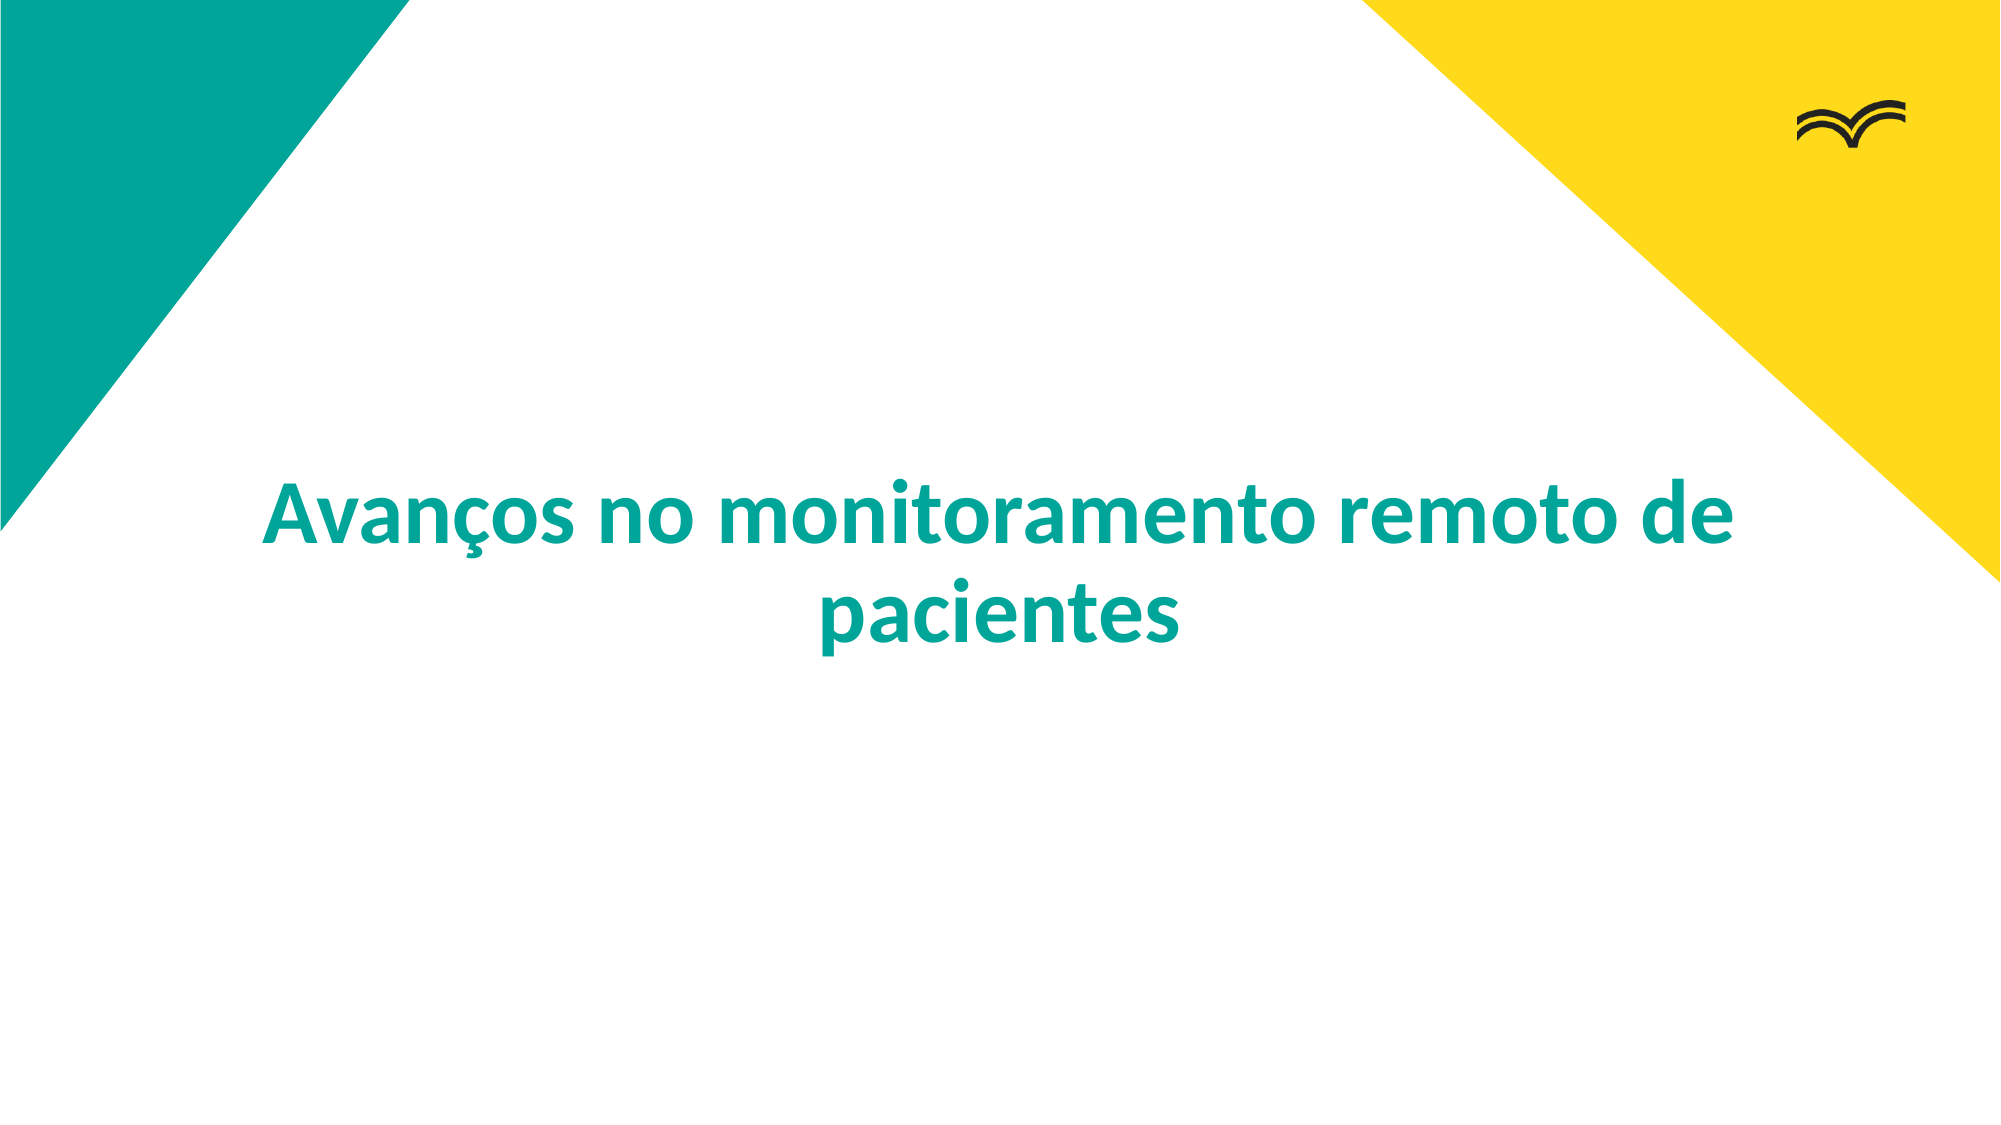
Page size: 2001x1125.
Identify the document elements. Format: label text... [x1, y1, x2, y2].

text_box [0, 0, 410, 532]
title Avanços no monitoramento remoto de pacientes [137, 467, 1863, 659]
text_box [1362, 0, 2000, 583]
picture [1797, 100, 1907, 151]
